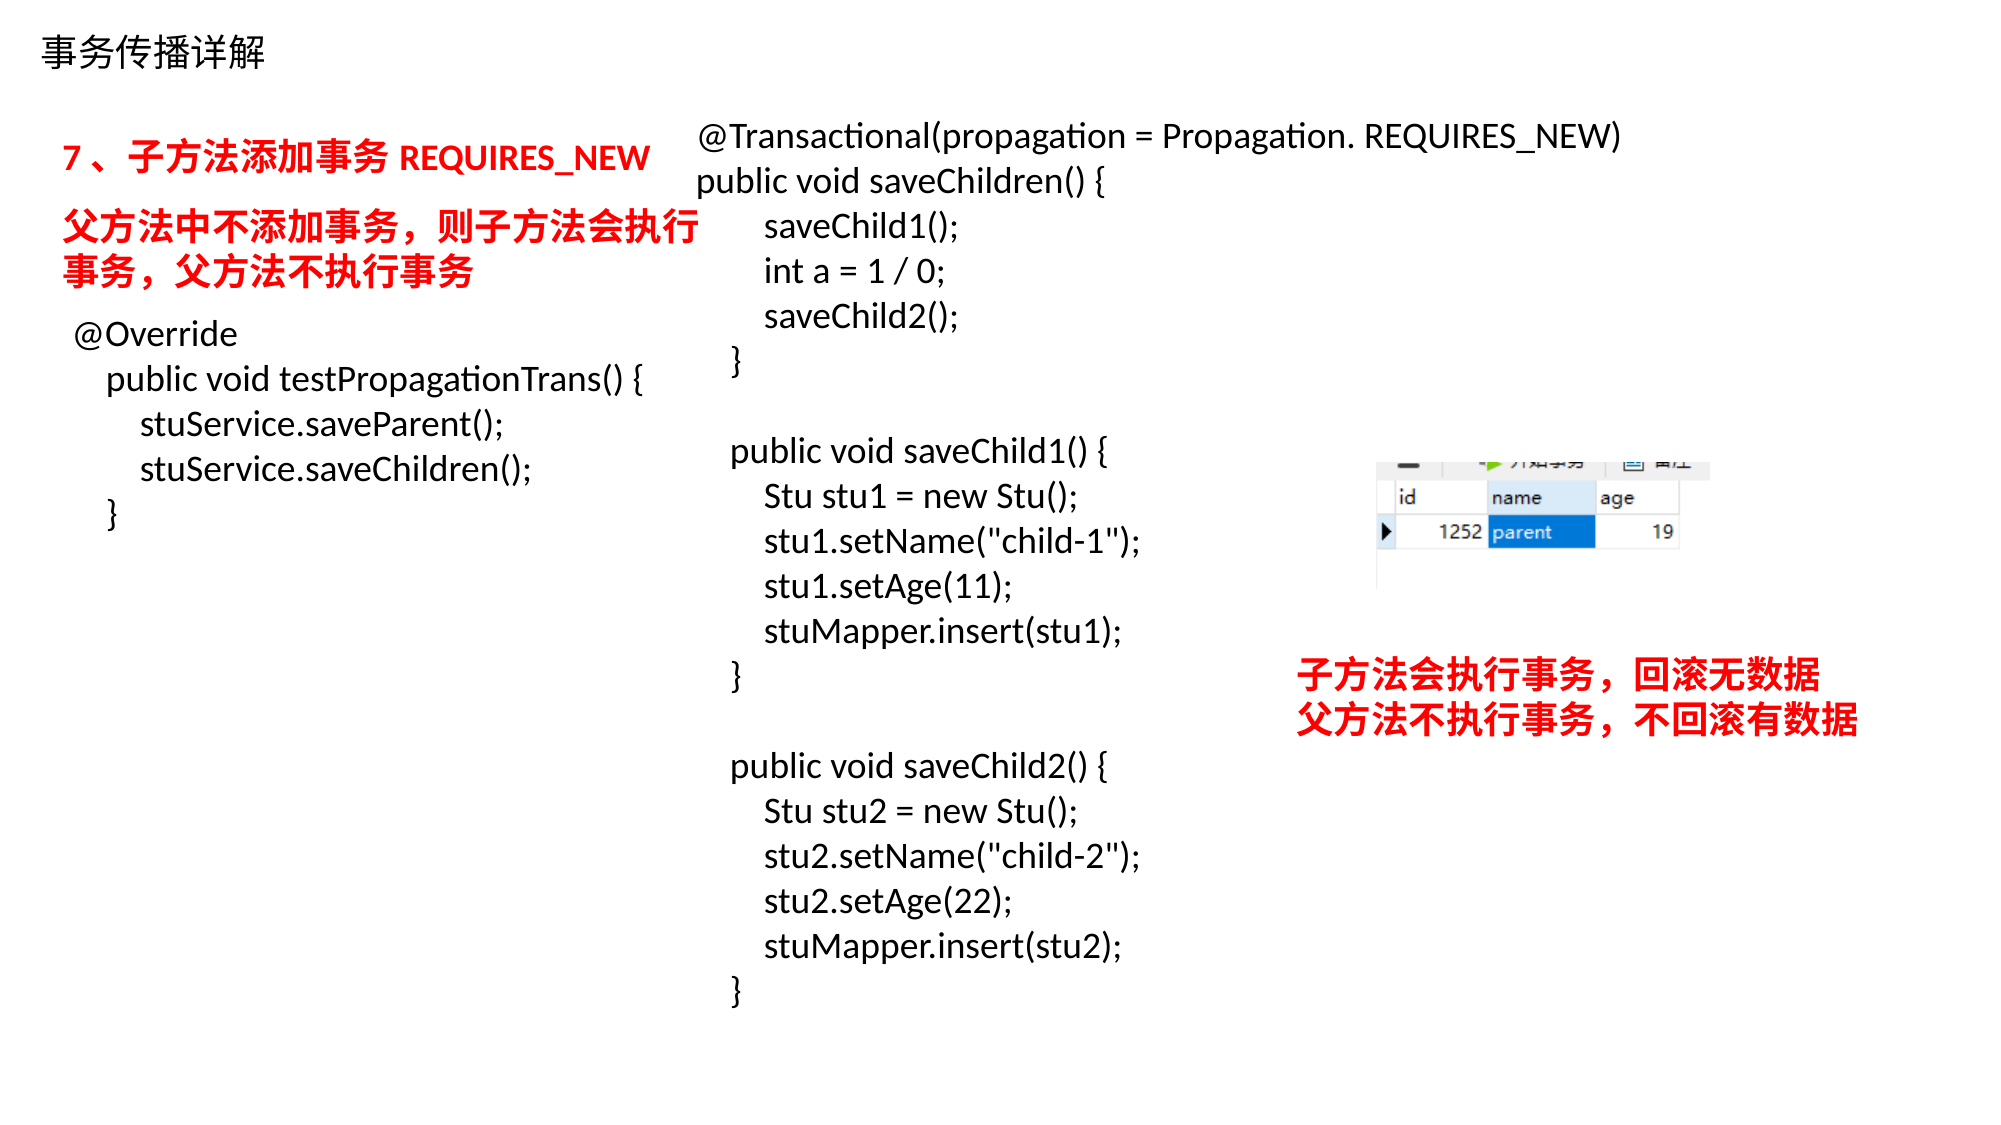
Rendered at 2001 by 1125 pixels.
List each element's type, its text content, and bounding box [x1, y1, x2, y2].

text_box 子方法会执行事务，回滚无数据 父方法不执行事务，不回滚有数据 [1281, 643, 1894, 749]
text_box 父方法中不添加事务，则子方法会执行 事务，父方法不执行事务 [47, 195, 715, 301]
text_box @Transactional(propagation = Propagation. REQUIRES_NEW) public void saveChildren() { saveChild1(); int a = 1 / 0; saveChild2(); } public void saveChild1() { Stu stu1 = new Stu(); stu1.setName("child-1"); stu1.setAge(11); stuMapper.insert(stu1); } public void saveChild2() { Stu stu2 = new Stu(); stu2.setName("child-2"); stu2.setAge(22); stuMapper.insert(stu2); } [681, 103, 1682, 1019]
text_box 7、子方法添加事务REQUIRES_NEW [47, 126, 666, 186]
text_box 事务传播详解 [25, 21, 281, 82]
picture [1376, 462, 1710, 589]
text_box @Override public void testPropagationTrans() { stuService.saveParent(); stuService.saveChildren(); } [56, 301, 681, 542]
